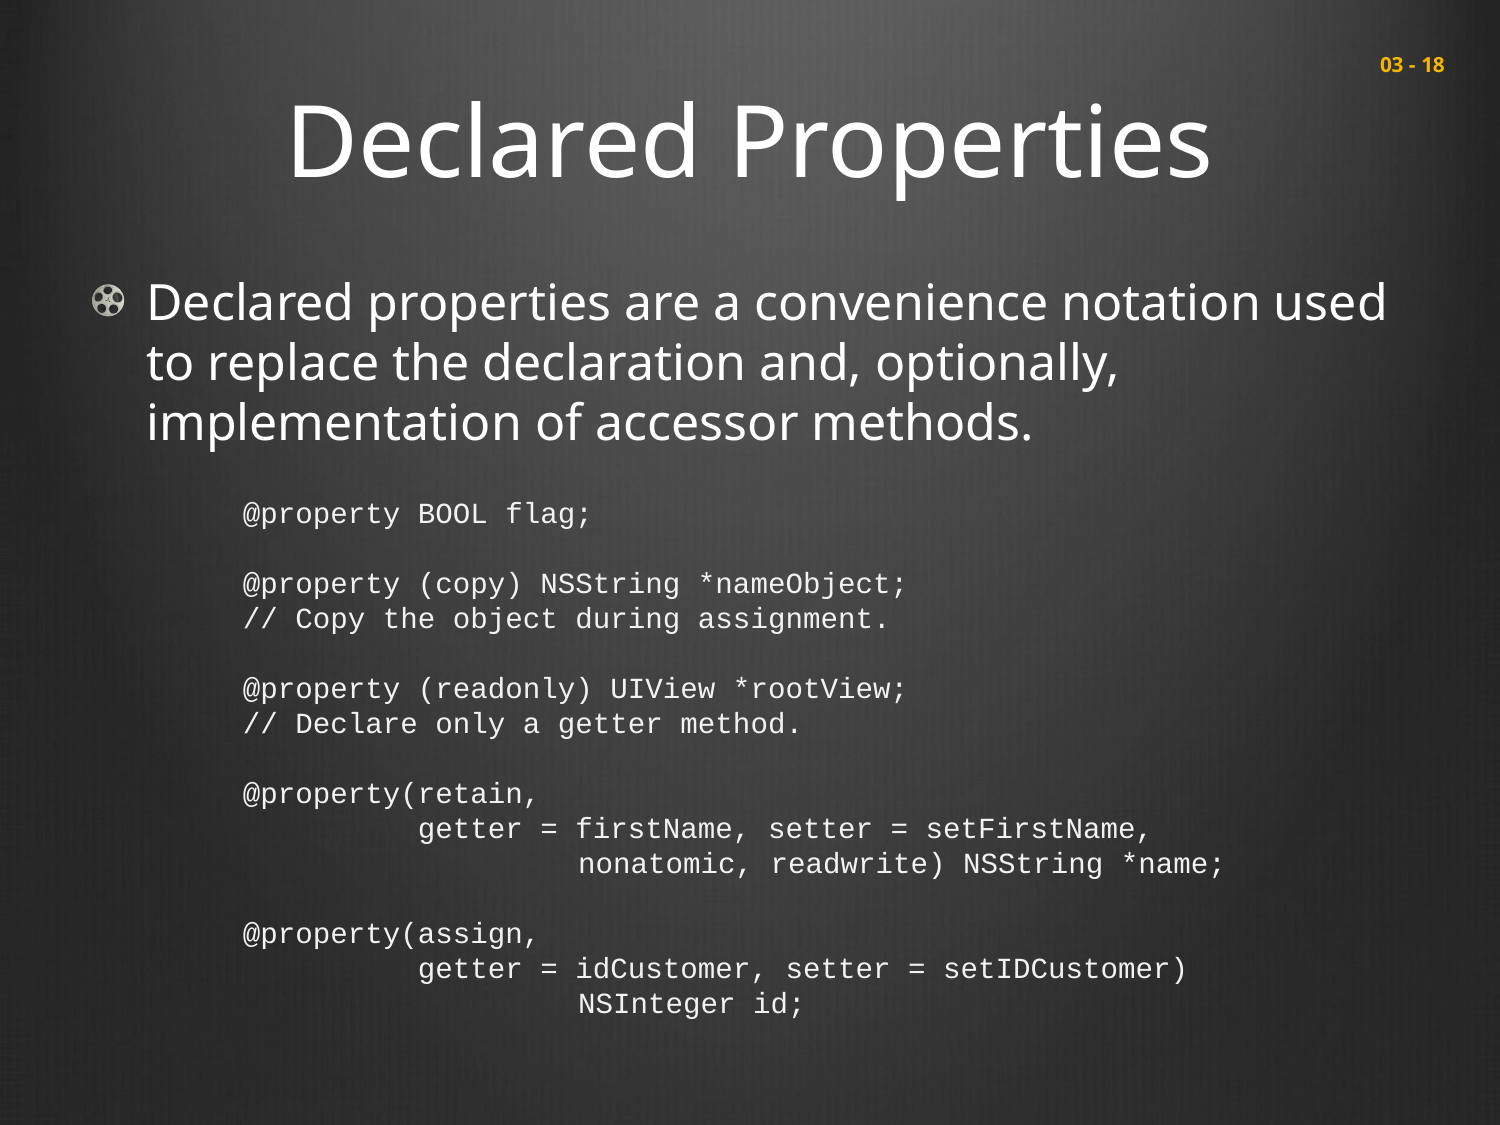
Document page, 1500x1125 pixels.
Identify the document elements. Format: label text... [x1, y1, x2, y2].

picture [90, 282, 126, 318]
text_box 03 - 18 [1306, 43, 1460, 86]
list Declared properties are a convenience notation used to replace the declaration and, optionally, implementation of accessor methods. [75, 262, 1425, 487]
text_box @property BOOL flag; @property (copy) NSString *nameObject; // Copy the object during assignment. @property (readonly) UIView *rootView; // Declare only a getter method. @property(retain, getter = firstName, setter = setFirstName, nonatomic, readwrite) NSString *name; @property(assign, getter = idCustomer, setter = setIDCustomer) NSInteger id; [228, 487, 1425, 1062]
title Declared Properties [112, 19, 1388, 255]
